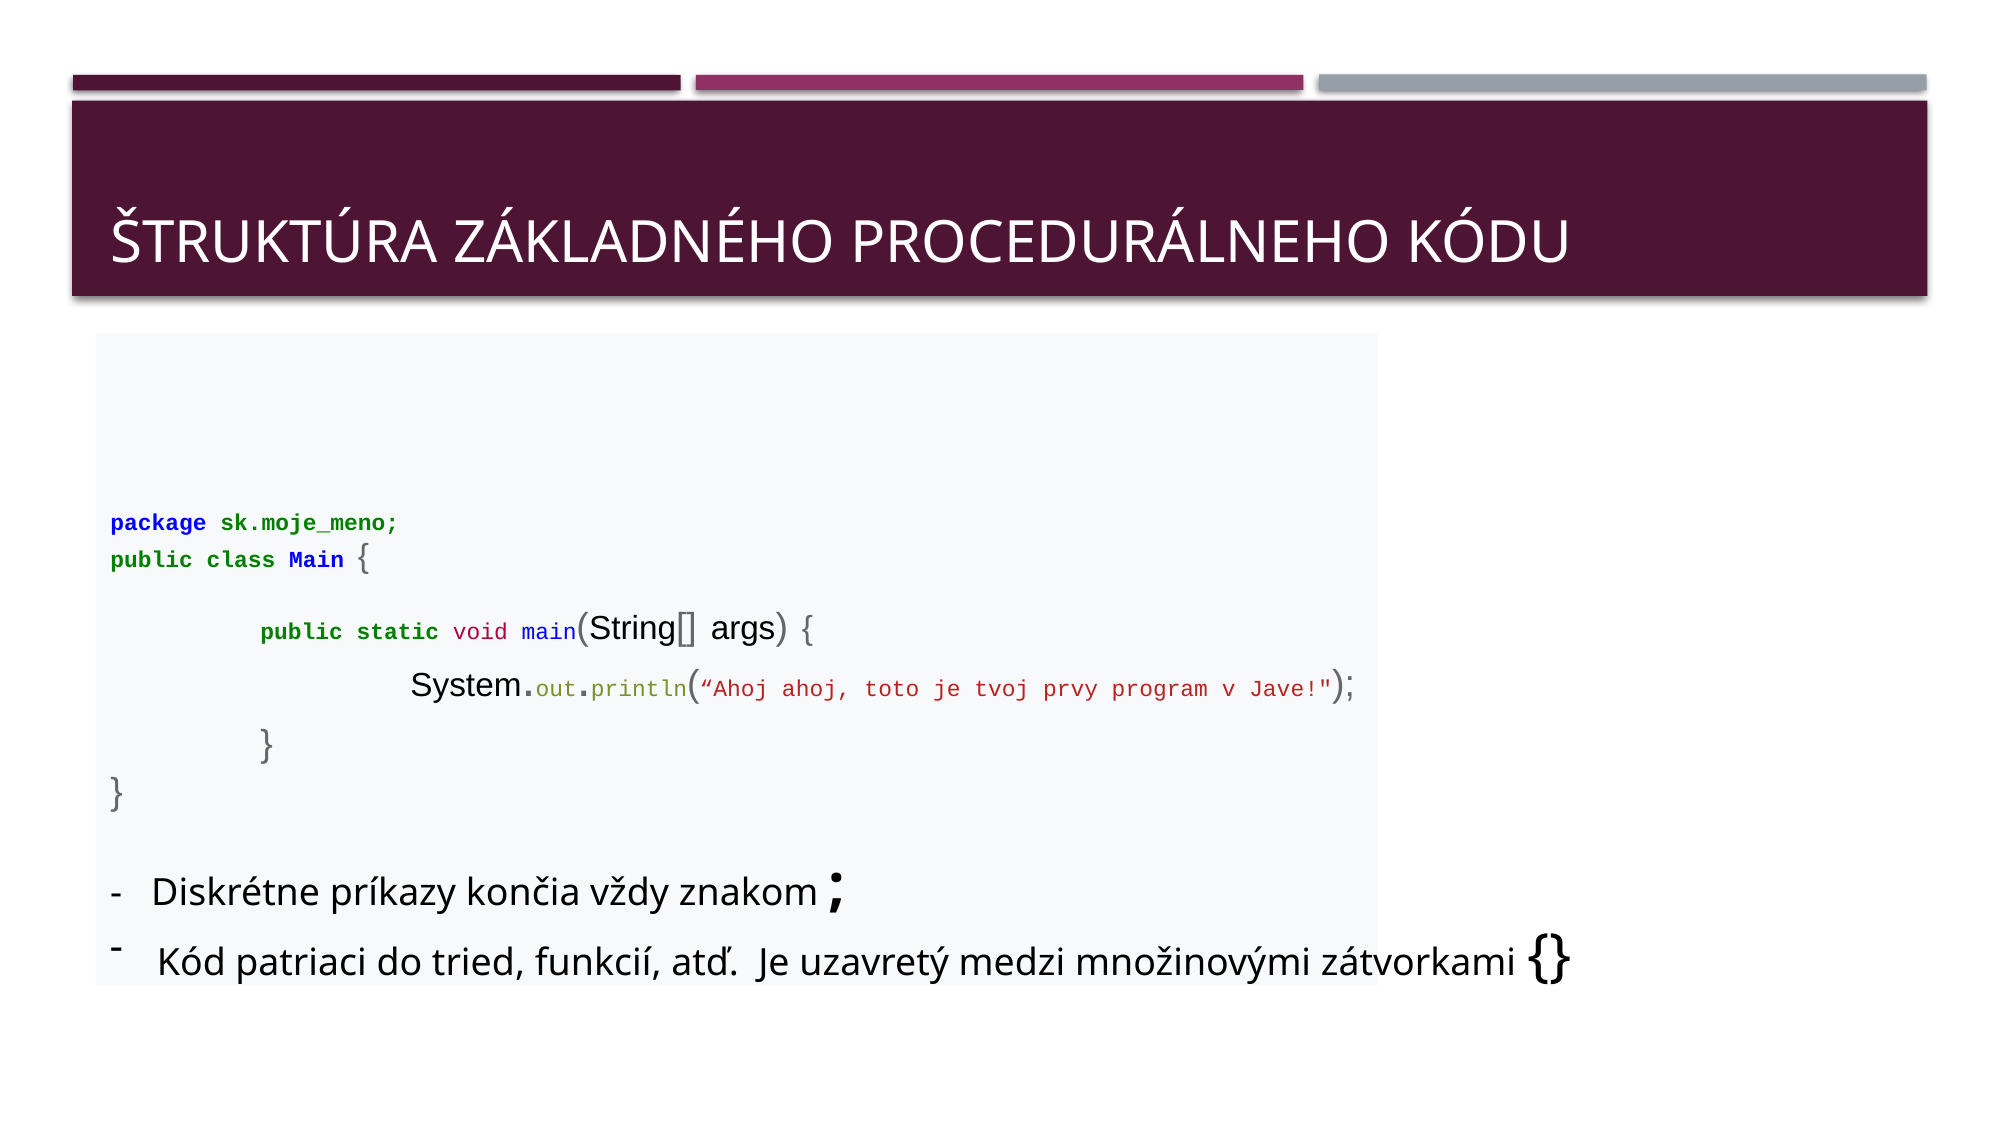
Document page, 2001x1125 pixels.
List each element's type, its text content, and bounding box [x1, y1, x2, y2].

text_box - Diskrétne príkazy končia vždy znakom ; Kód patriaci do tried, funkcií, atď. Je uzavretý medzi množinovými zátvorkami {} [95, 839, 1905, 995]
title Štruktúra Základného procedurálneho kódu [95, 115, 1905, 282]
list package sk.moje_meno; public class Main { public static void main(String[] args) { System.out.println(“Ahoj ahoj, toto je tvoj prvy program v Jave!"); } } [95, 333, 1378, 839]
